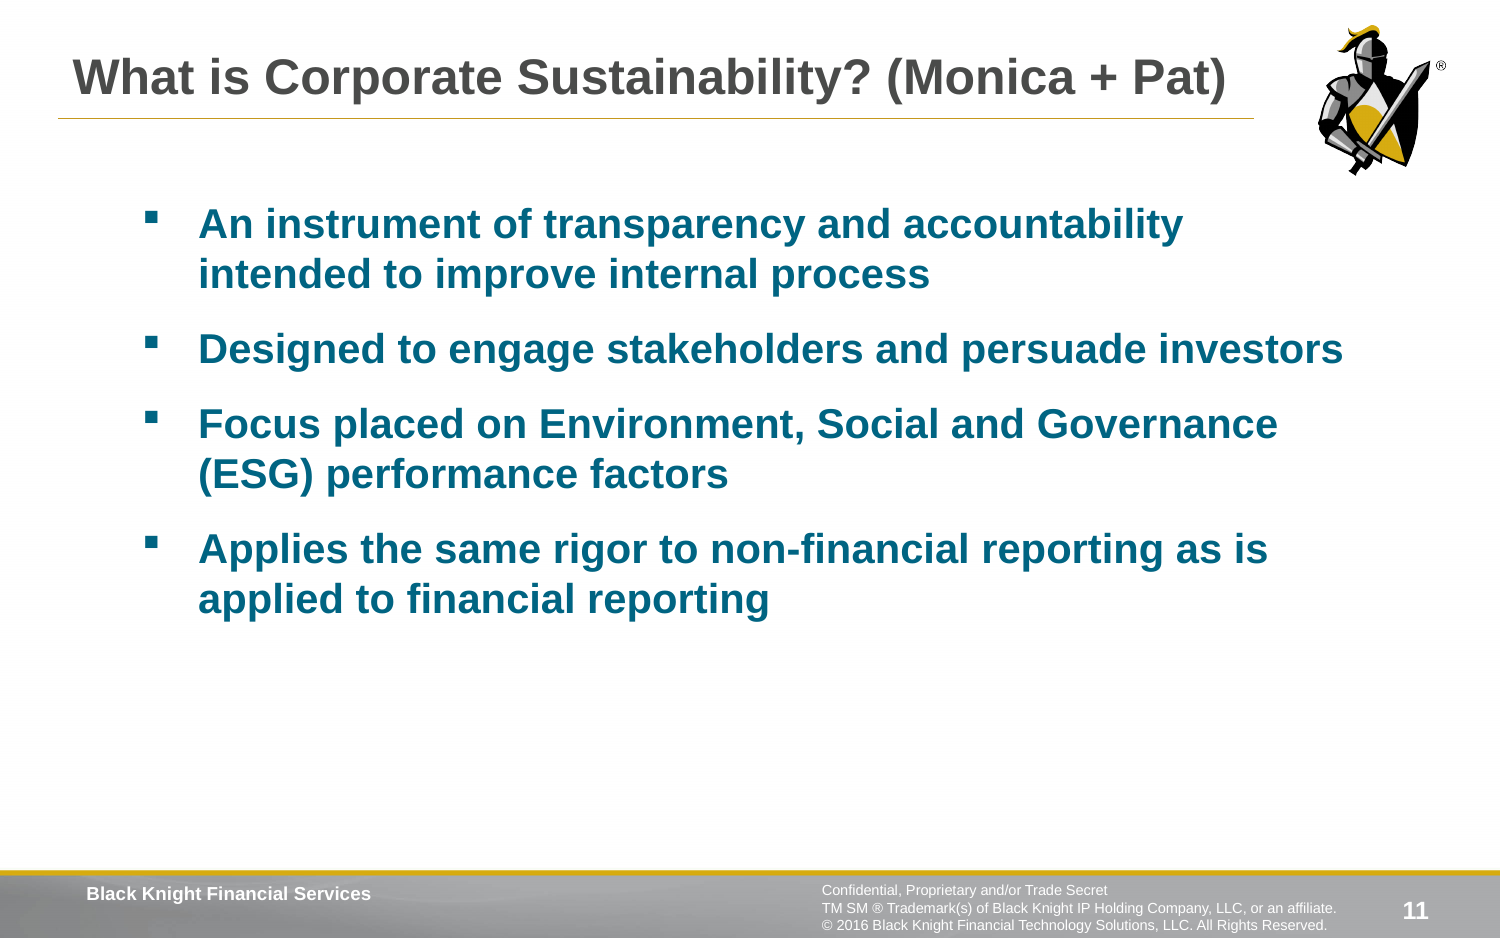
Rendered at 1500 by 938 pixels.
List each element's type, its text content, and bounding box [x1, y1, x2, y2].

title What is Corporate Sustainability? (Monica + Pat) [57, 31, 1255, 119]
picture [0, 0, 1500, 938]
list An instrument of transparency and accountability intended to improve internal process Designed to engage stakeholders and persuade investors Focus placed on Environment, Social and Governance (ESG) performance factors Applies the same rigor to non-financial reporting as is applied to financial reporting [127, 189, 1378, 792]
